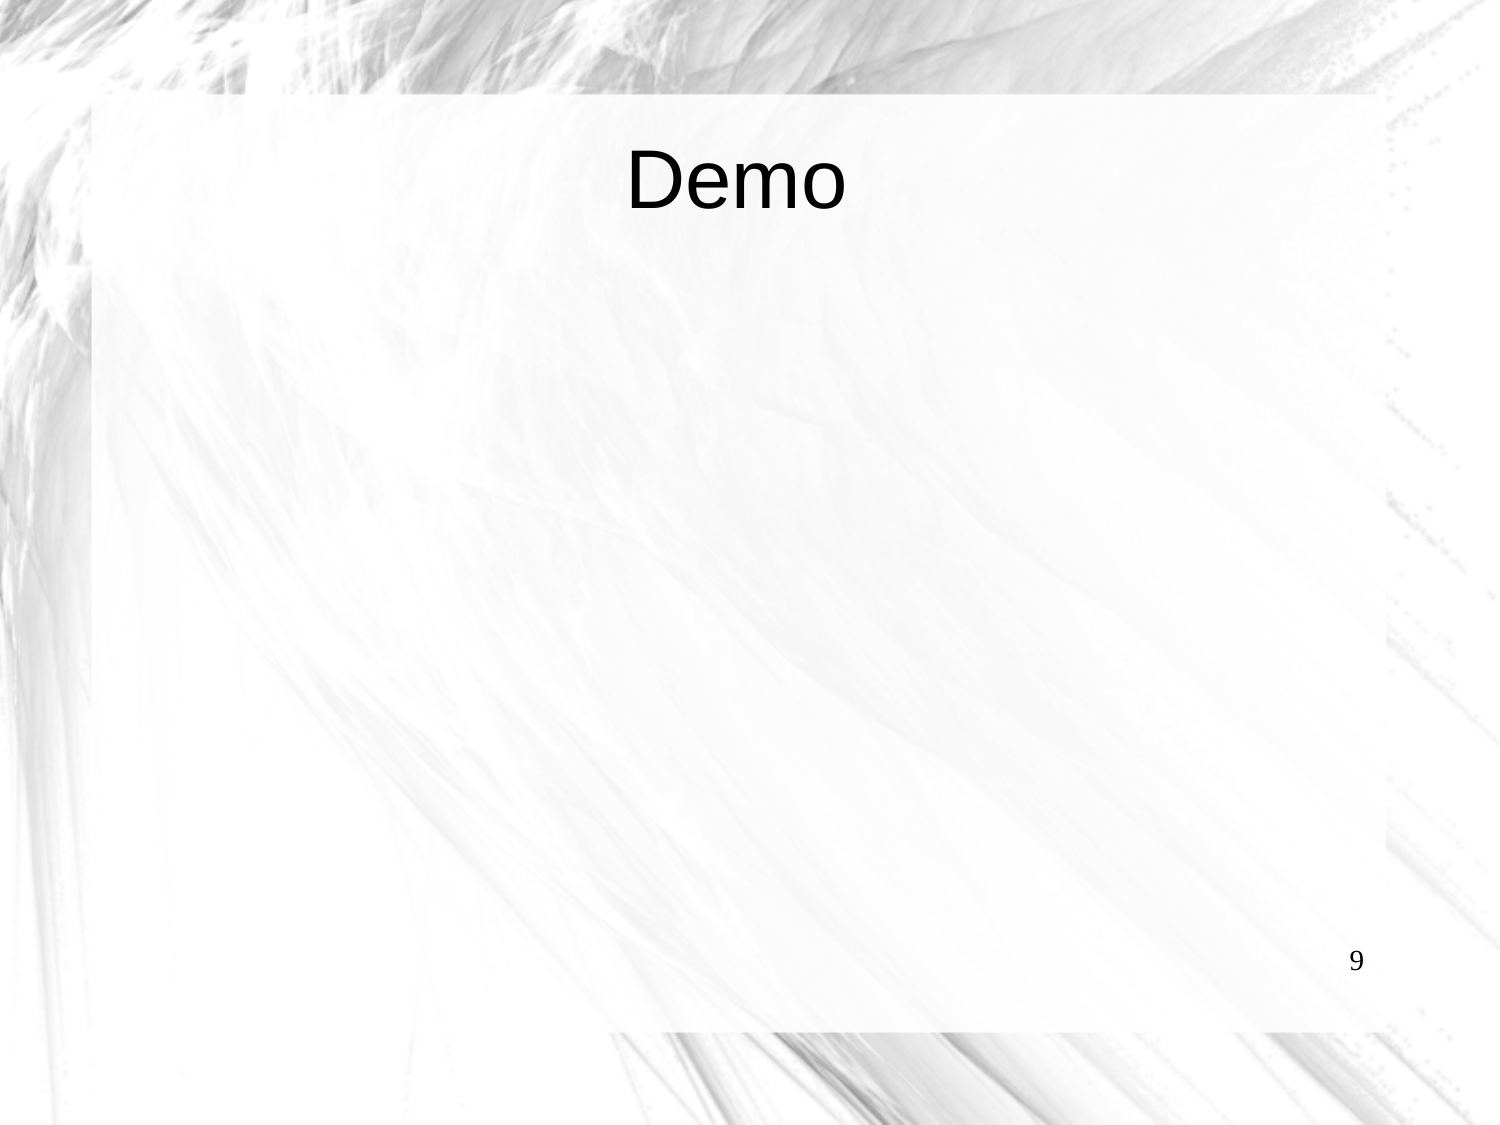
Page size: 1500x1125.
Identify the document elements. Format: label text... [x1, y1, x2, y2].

title Demo [107, 101, 1366, 255]
picture [0, 0, 1500, 1125]
slide_number 9 [1016, 944, 1365, 1021]
